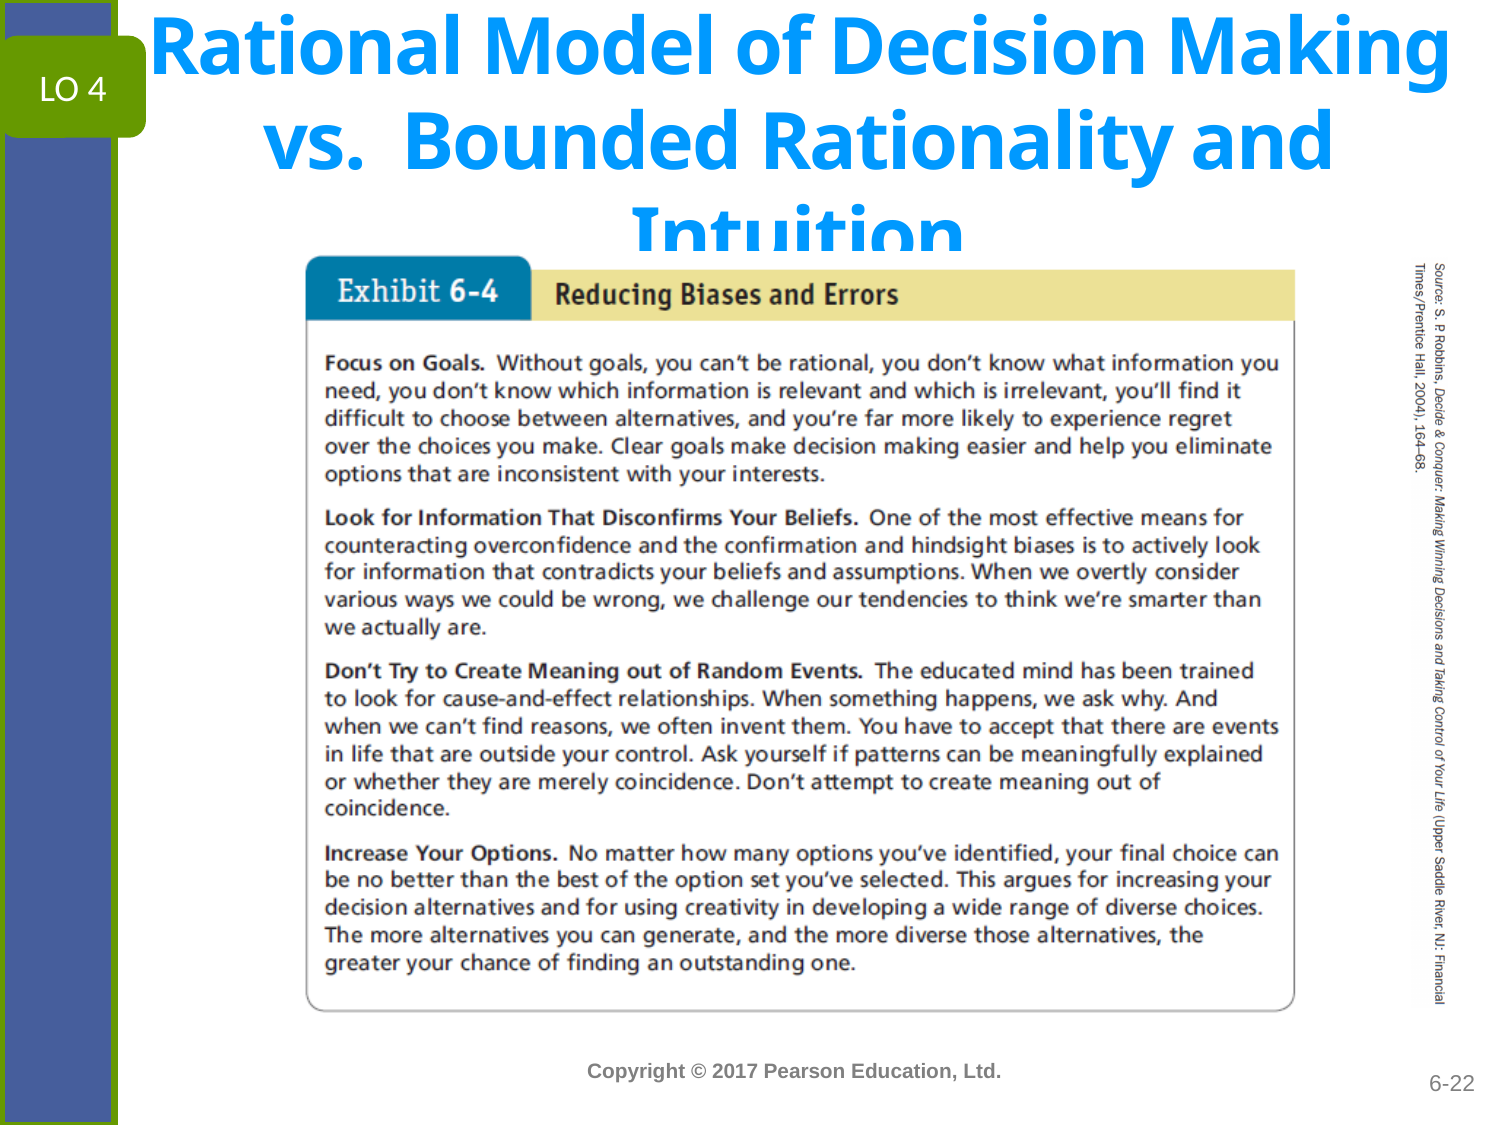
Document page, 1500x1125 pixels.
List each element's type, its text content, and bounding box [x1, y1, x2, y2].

title Rational Model of Decision Making vs. Bounded Rationality and Intuition [124, 24, 1475, 252]
picture [299, 251, 1500, 1018]
slide_number 6-22 [1405, 1048, 1499, 1117]
text_box LO 4 [0, 33, 149, 140]
